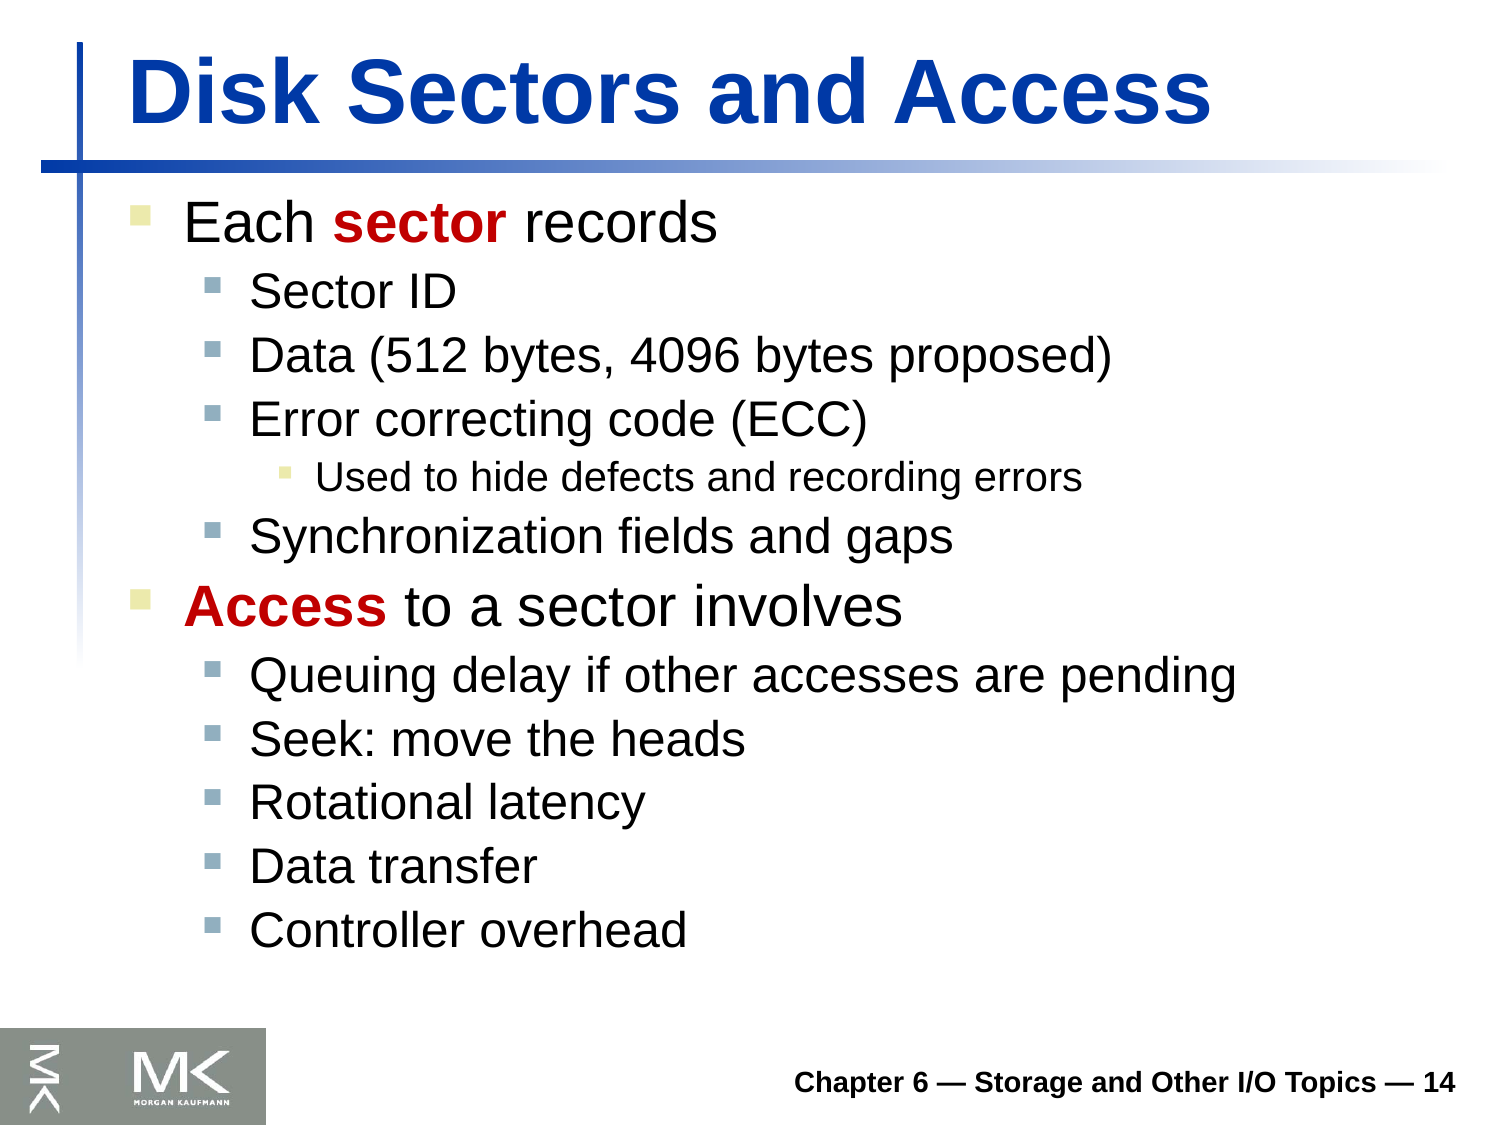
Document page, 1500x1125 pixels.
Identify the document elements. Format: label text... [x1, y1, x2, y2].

footer Chapter 6 — Storage and Other I/O Topics — 14 [277, 1046, 1471, 1106]
list Each sector records Sector ID Data (512 bytes, 4096 bytes proposed) Error correcting code (ECC) Used to hide defects and recording errors Synchronization fields and gaps Access to a sector involves Queuing delay if other accesses are pending Seek: move the heads Rotational latency Data transfer Controller overhead [112, 184, 1469, 1024]
picture [0, 1028, 266, 1125]
title Disk Sectors and Access [112, 23, 1468, 149]
